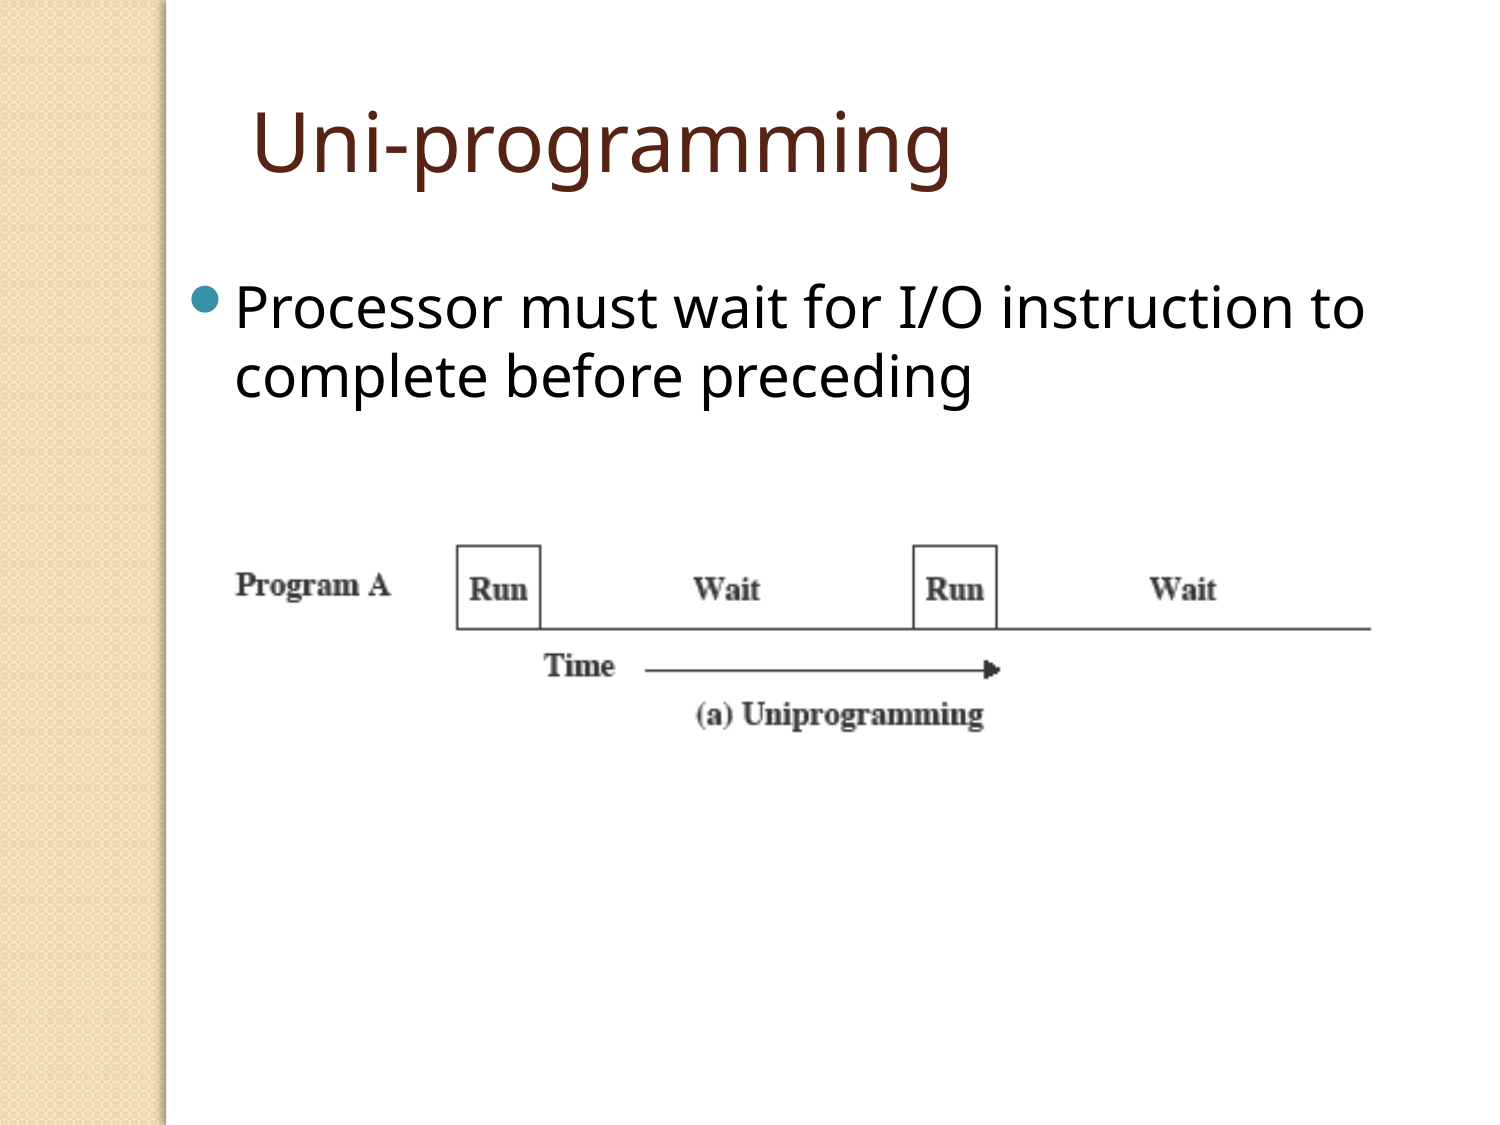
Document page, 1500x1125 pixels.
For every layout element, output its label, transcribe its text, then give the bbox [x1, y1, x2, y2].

picture [194, 526, 1427, 751]
title Uni-programming [235, 45, 1466, 233]
list Processor must wait for I/O instruction to complete before preceding [159, 262, 1425, 1075]
